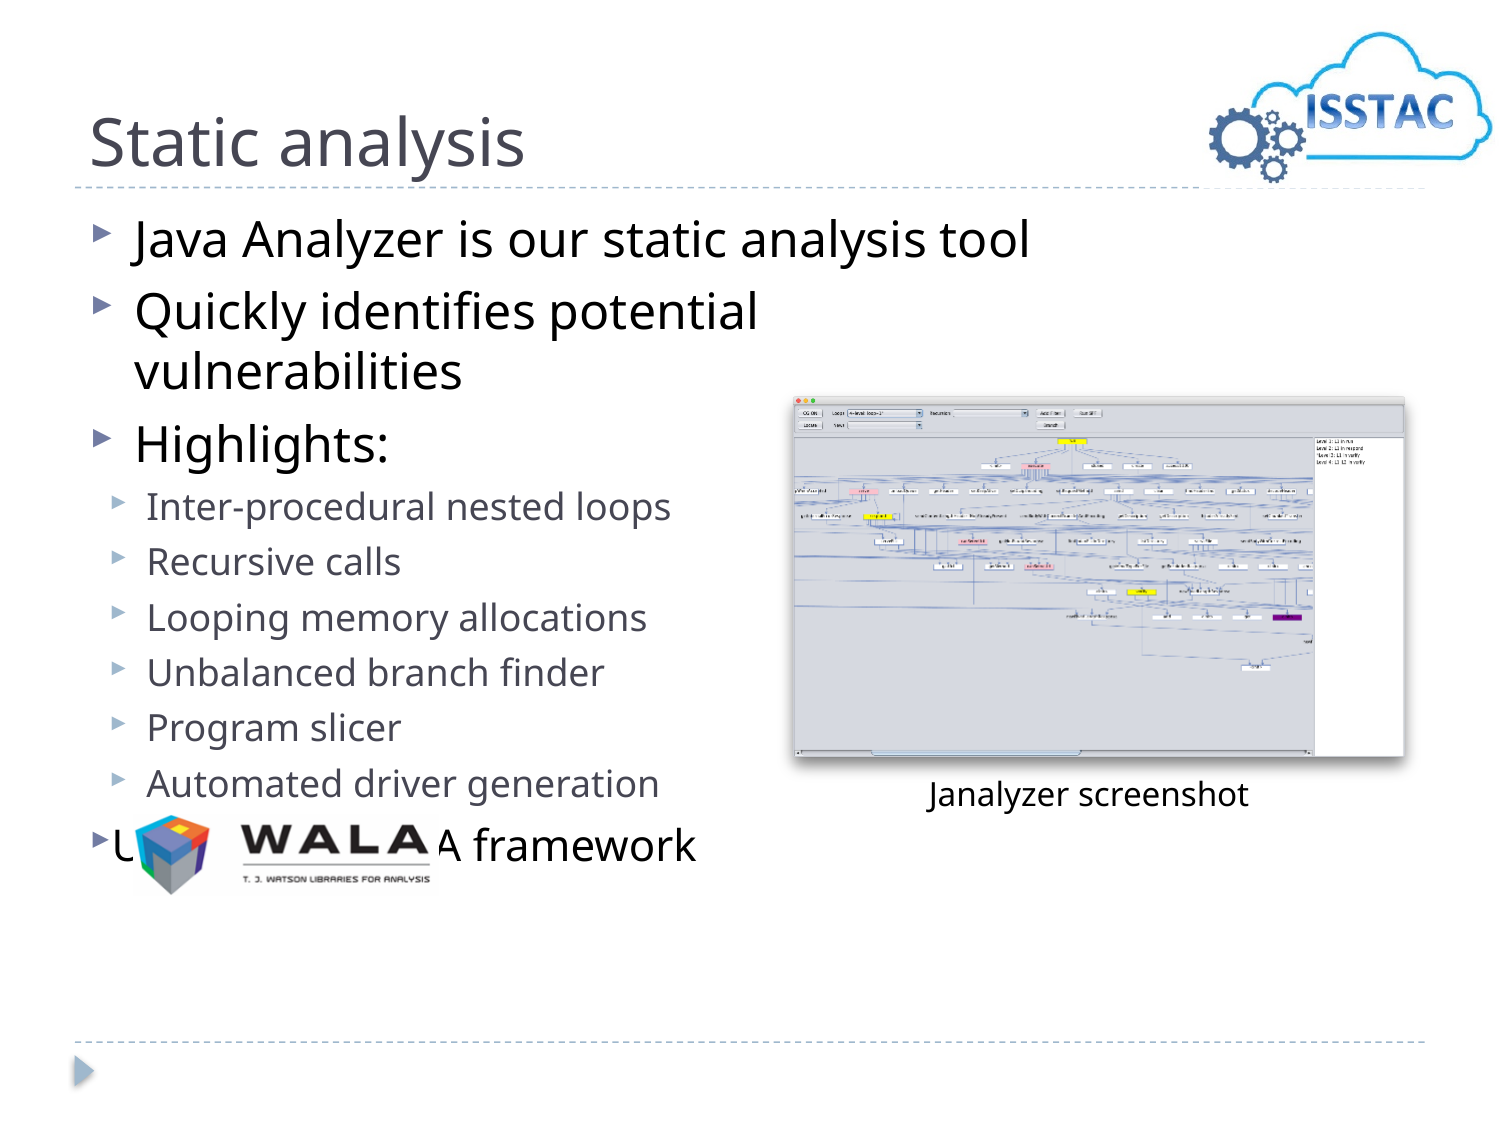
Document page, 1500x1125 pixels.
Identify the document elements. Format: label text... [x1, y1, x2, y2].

list Java Analyzer is our static analysis tool Quickly identifies potential vulnerabilities Highlights: Inter-procedural nested loops Recursive calls Looping memory allocations Unbalanced branch finder Program slicer Automated driver generation Uses IBM’s WALA framework [75, 200, 1062, 1010]
text_box Janalyzer screenshot [913, 798, 1265, 821]
picture [1425, 24, 1500, 188]
picture [773, 384, 1426, 786]
picture [133, 814, 440, 896]
title Static analysis [75, 24, 1425, 188]
